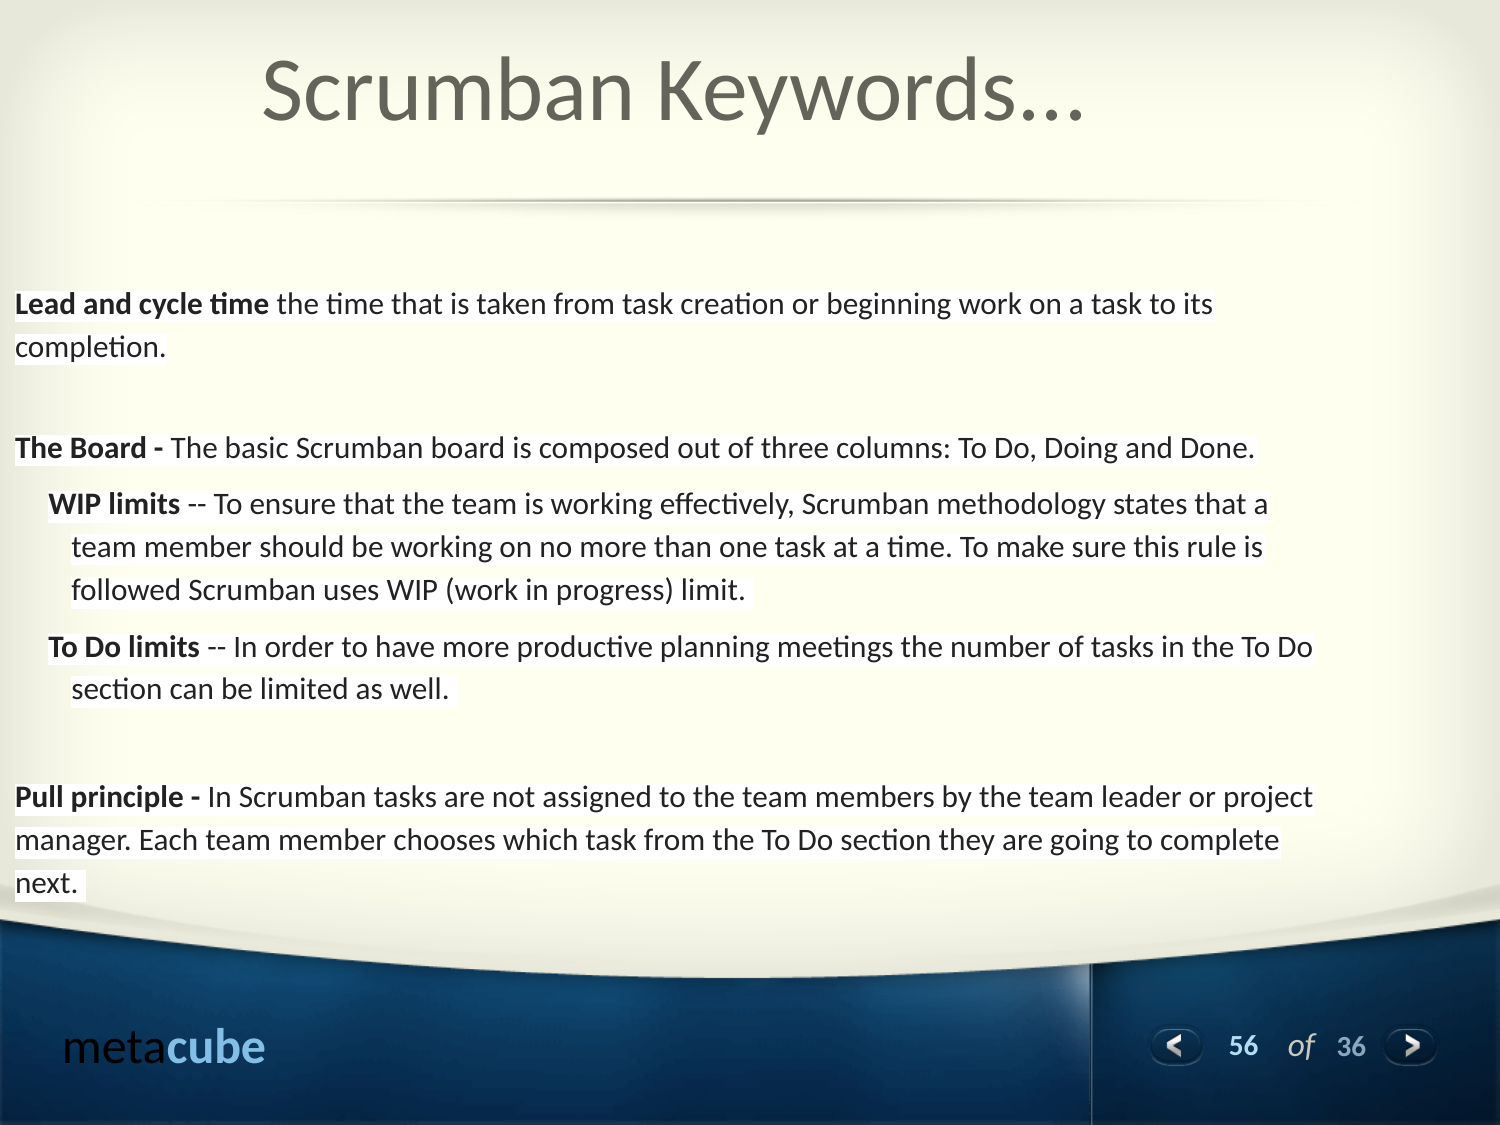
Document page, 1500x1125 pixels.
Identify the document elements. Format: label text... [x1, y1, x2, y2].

picture [0, 0, 1500, 1125]
title Scrumban Keywords... [0, 45, 1350, 233]
slide_number ‹#› [1221, 1018, 1273, 1068]
list Lead and cycle time the time that is taken from task creation or beginning work on a task to its completion. The Board - The basic Scrumban board is composed out of three columns: To Do, Doing and Done. WIP limits -- To ensure that the team is working effectively, Scrumban methodology states that a team member should be working on no more than one task at a time. To make sure this rule is followed Scrumban uses WIP (work in progress) limit. To Do limits -- In order to have more productive planning meetings the number of tasks in the To Do section can be limited as well. Pull principle - In Scrumban tasks are not assigned to the team members by the team leader or project manager. Each team member chooses which task from the To Do section they are going to complete next. [0, 262, 1350, 1005]
